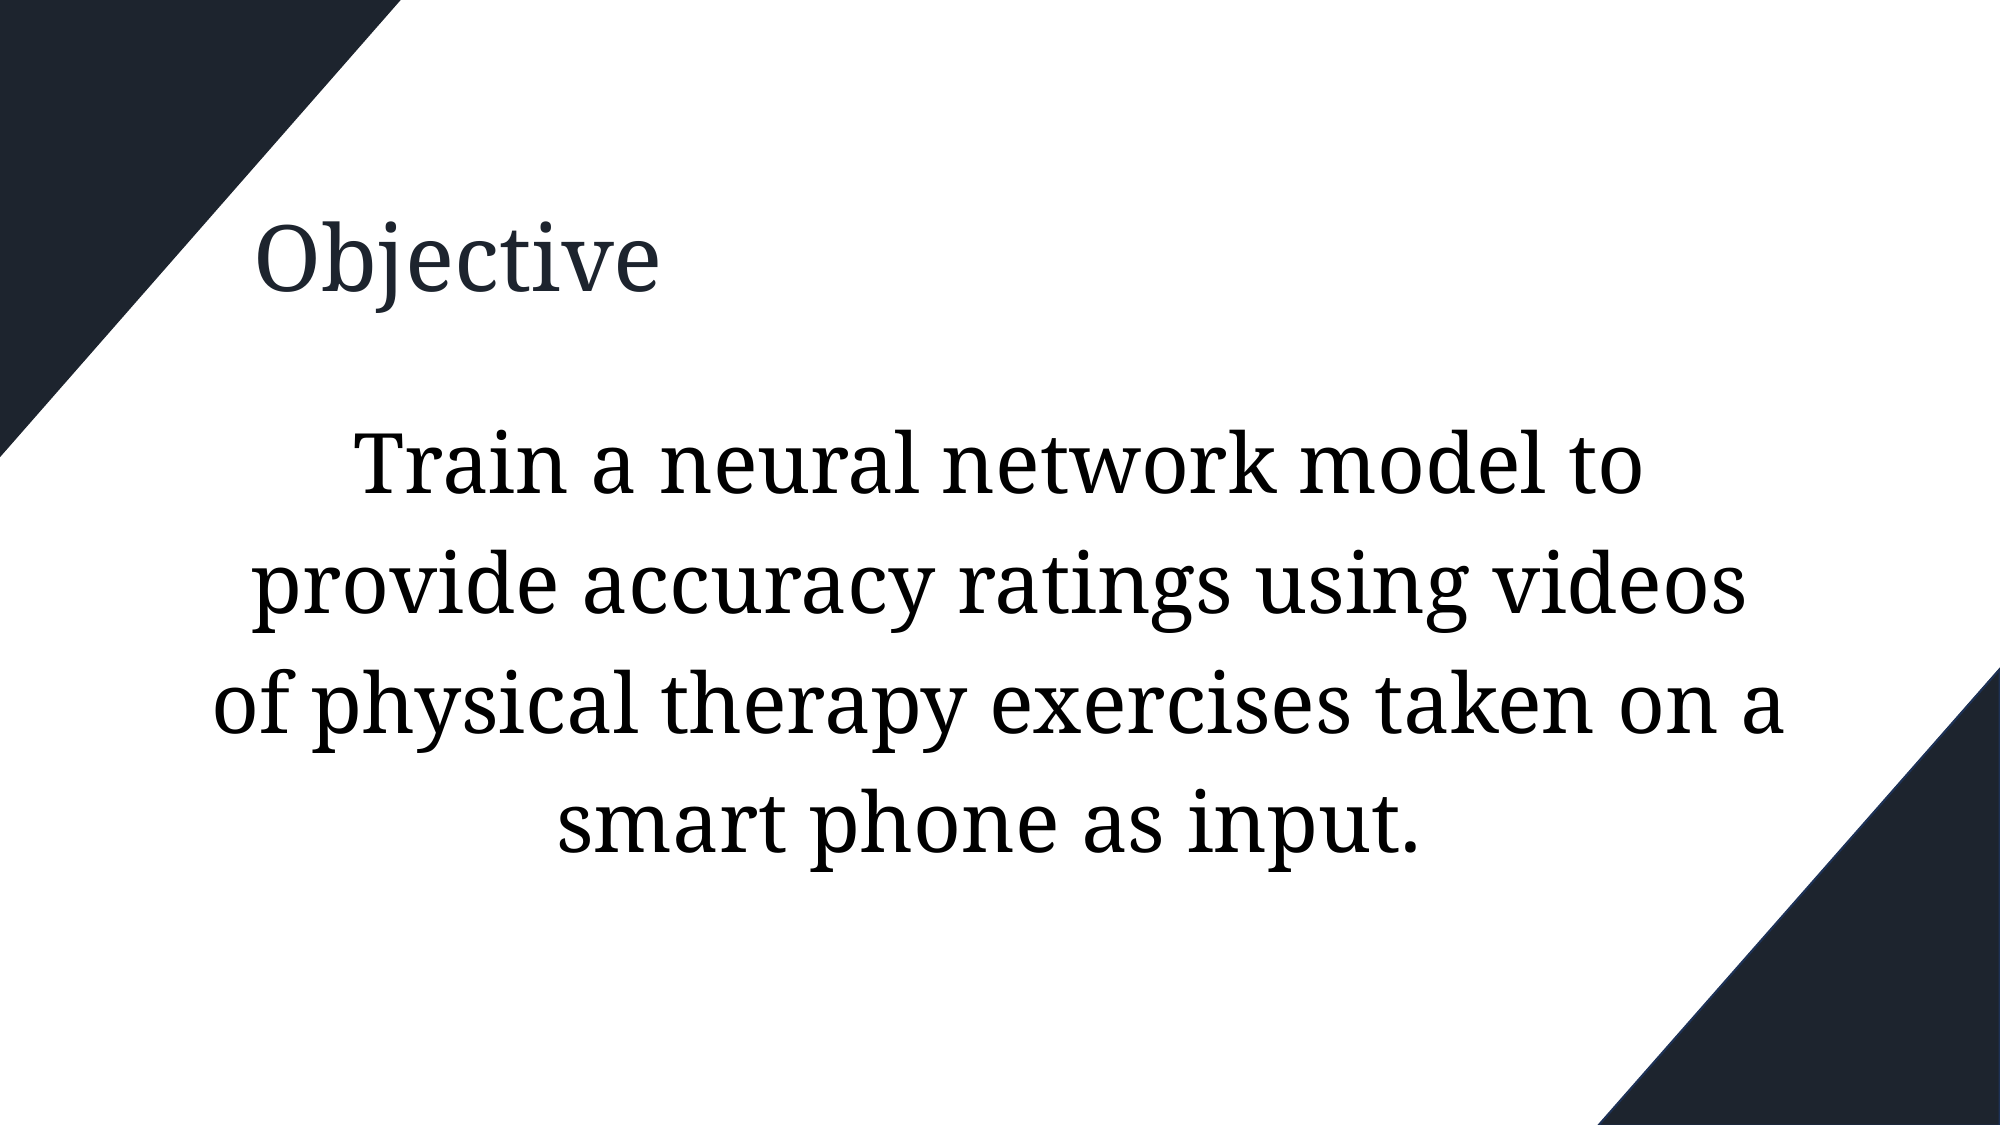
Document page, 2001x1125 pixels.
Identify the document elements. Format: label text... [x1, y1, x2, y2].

text_box [1597, 667, 2000, 1125]
title Objective [238, 143, 1864, 367]
list Train a neural network model to provide accuracy ratings using videos of physical therapy exercises taken on a smart phone as input. [187, 382, 1813, 968]
